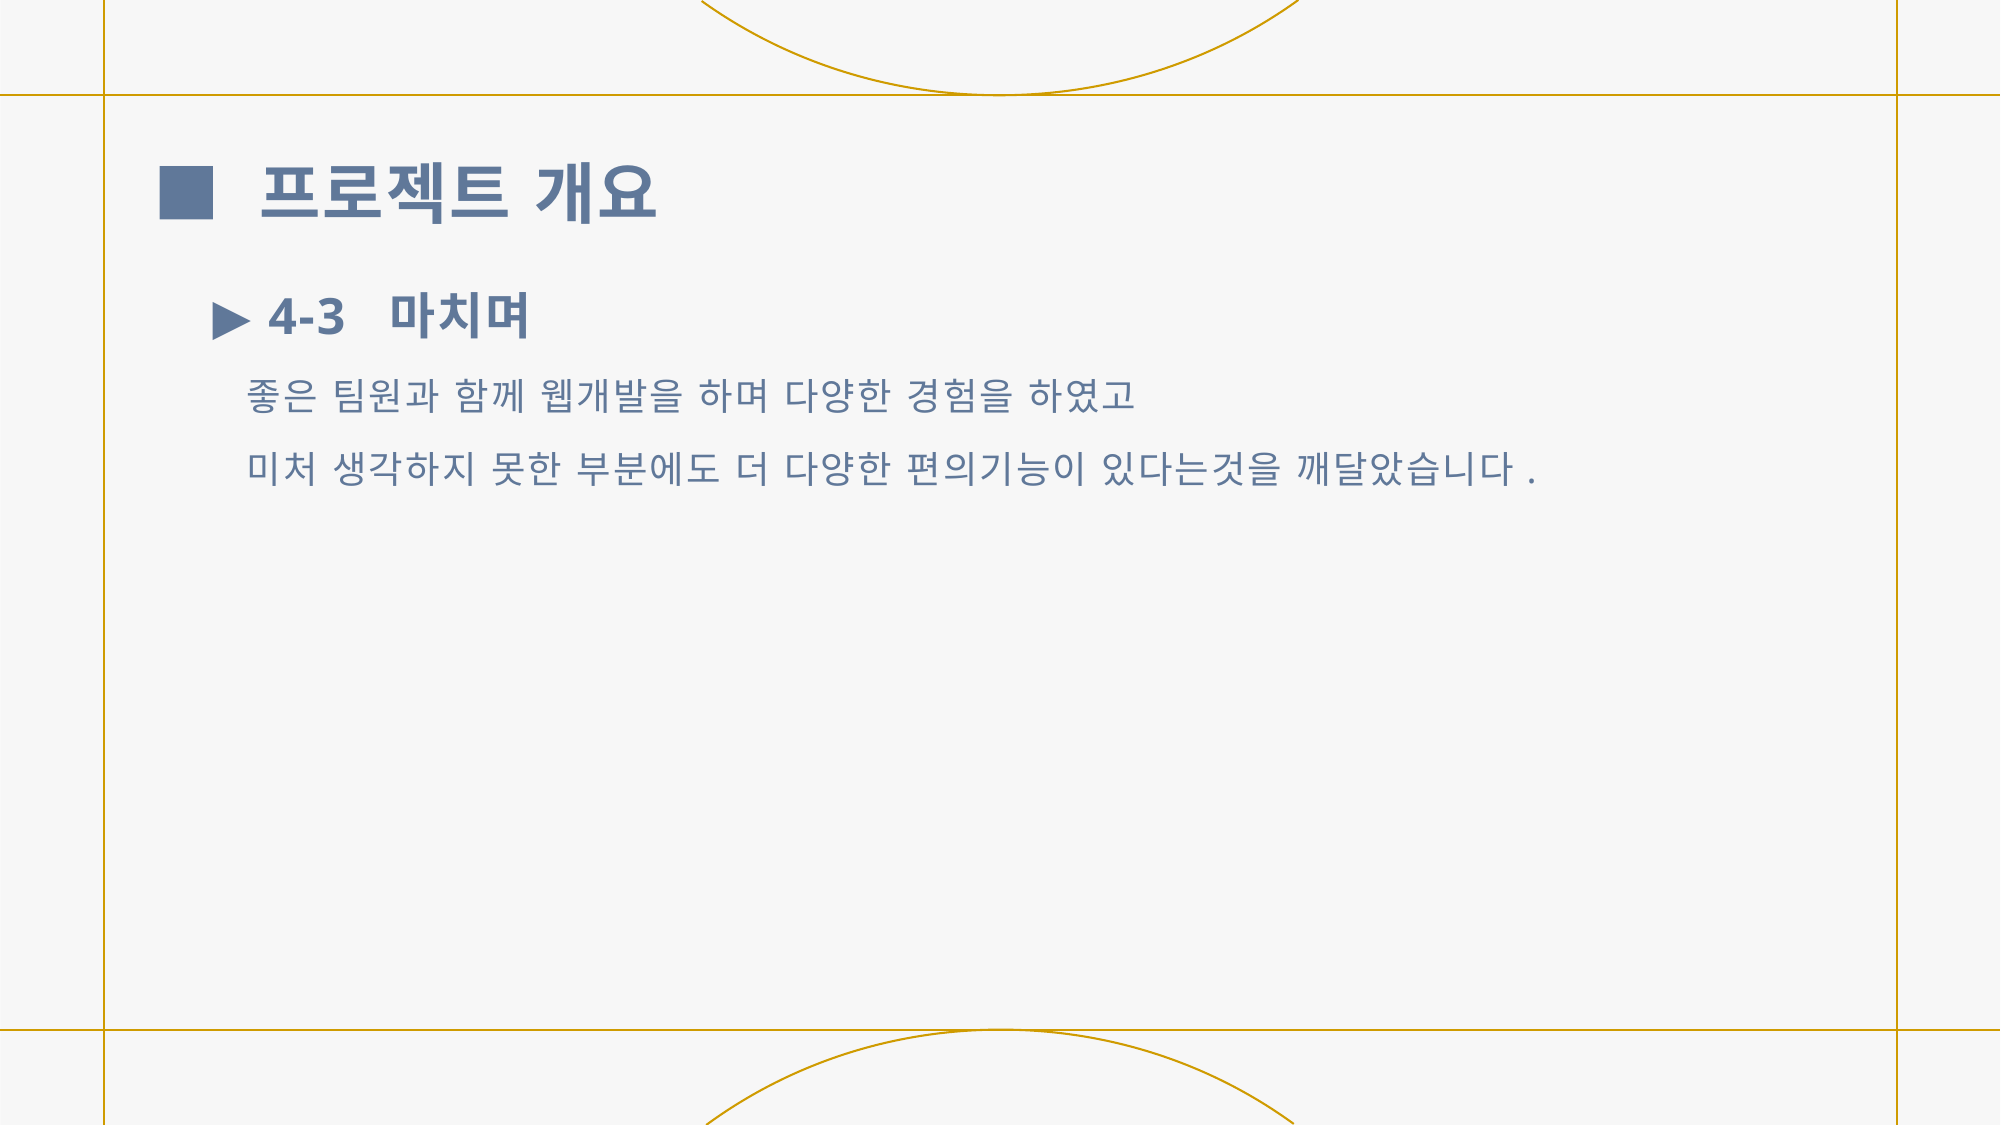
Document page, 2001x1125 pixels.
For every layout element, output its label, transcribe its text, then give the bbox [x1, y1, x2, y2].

title ■ 프로젝트 개요 [135, 118, 1861, 255]
list ▶ 4-3 마치며 좋은 팀원과 함께 웹개발을 하며 다양한 경험을 하였고 미처 생각하지 못한 부분에도 더 다양한 편의기능이 있다는것을 깨달았습니다. [194, 255, 1863, 986]
